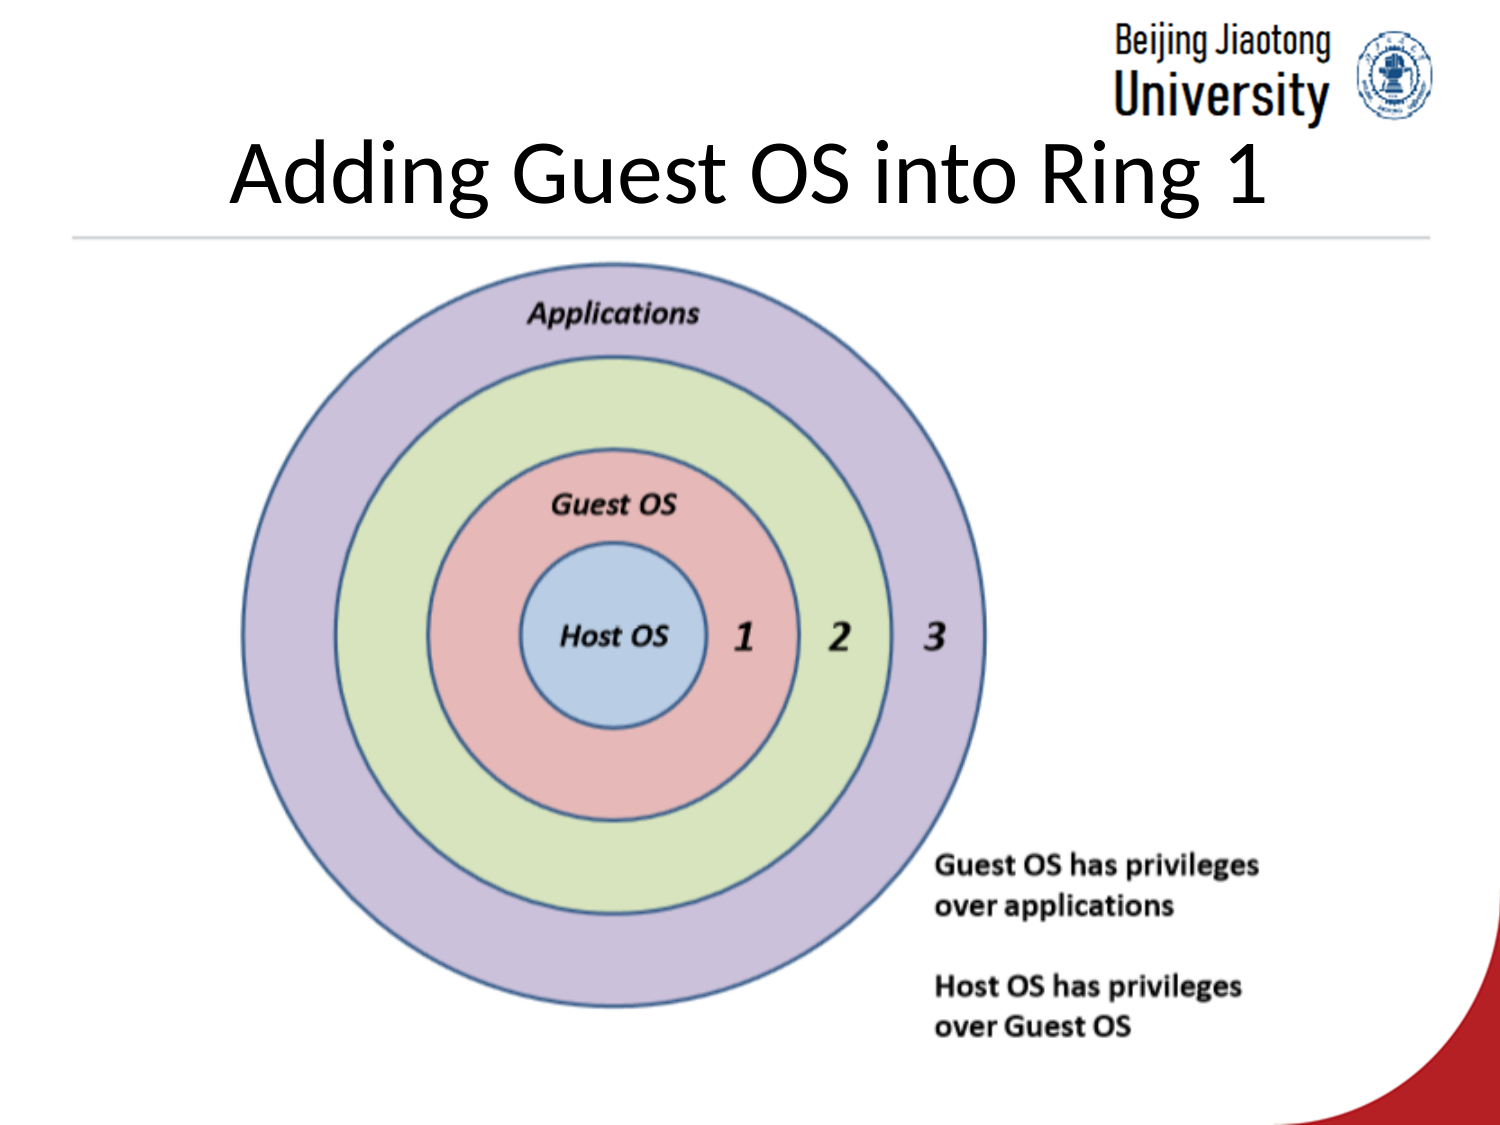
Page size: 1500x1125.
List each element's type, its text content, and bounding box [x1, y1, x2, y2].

title Adding Guest OS into Ring 1 [75, 73, 1425, 261]
picture [0, 0, 1500, 1125]
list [229, 253, 1270, 1048]
